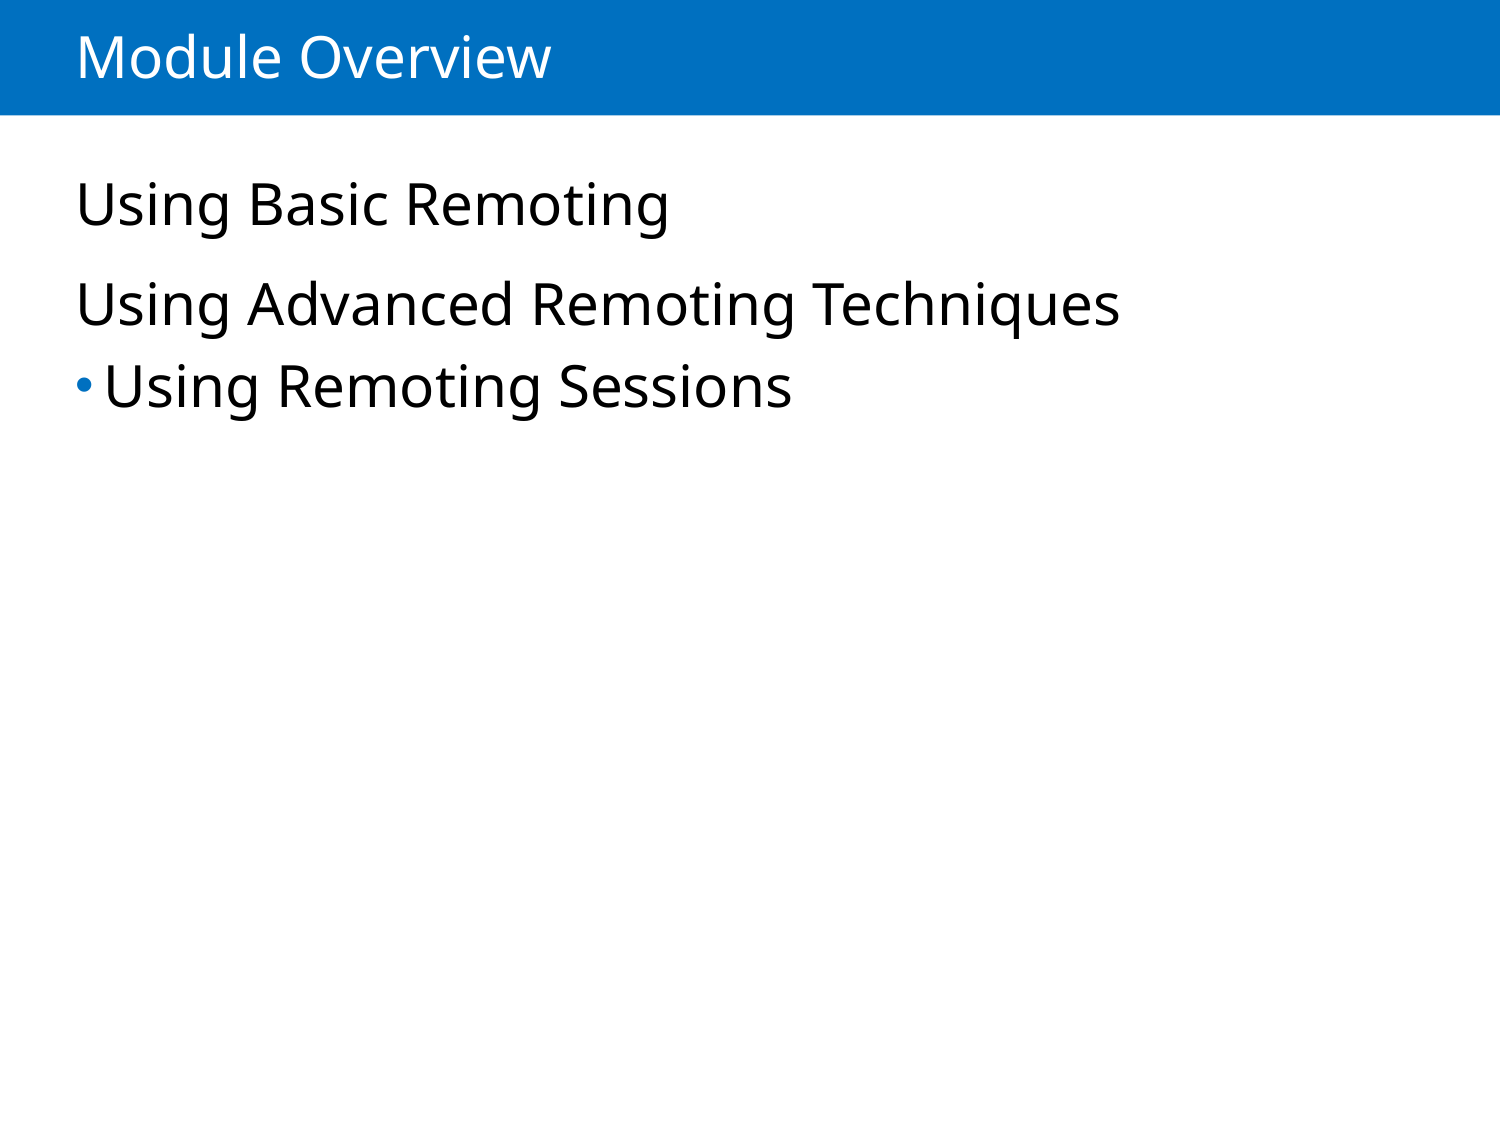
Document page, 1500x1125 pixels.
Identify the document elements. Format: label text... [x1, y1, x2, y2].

title Module Overview [75, 0, 1351, 122]
list Using Basic Remoting Using Advanced Remoting Techniques Using Remoting Sessions [74, 167, 1408, 1013]
